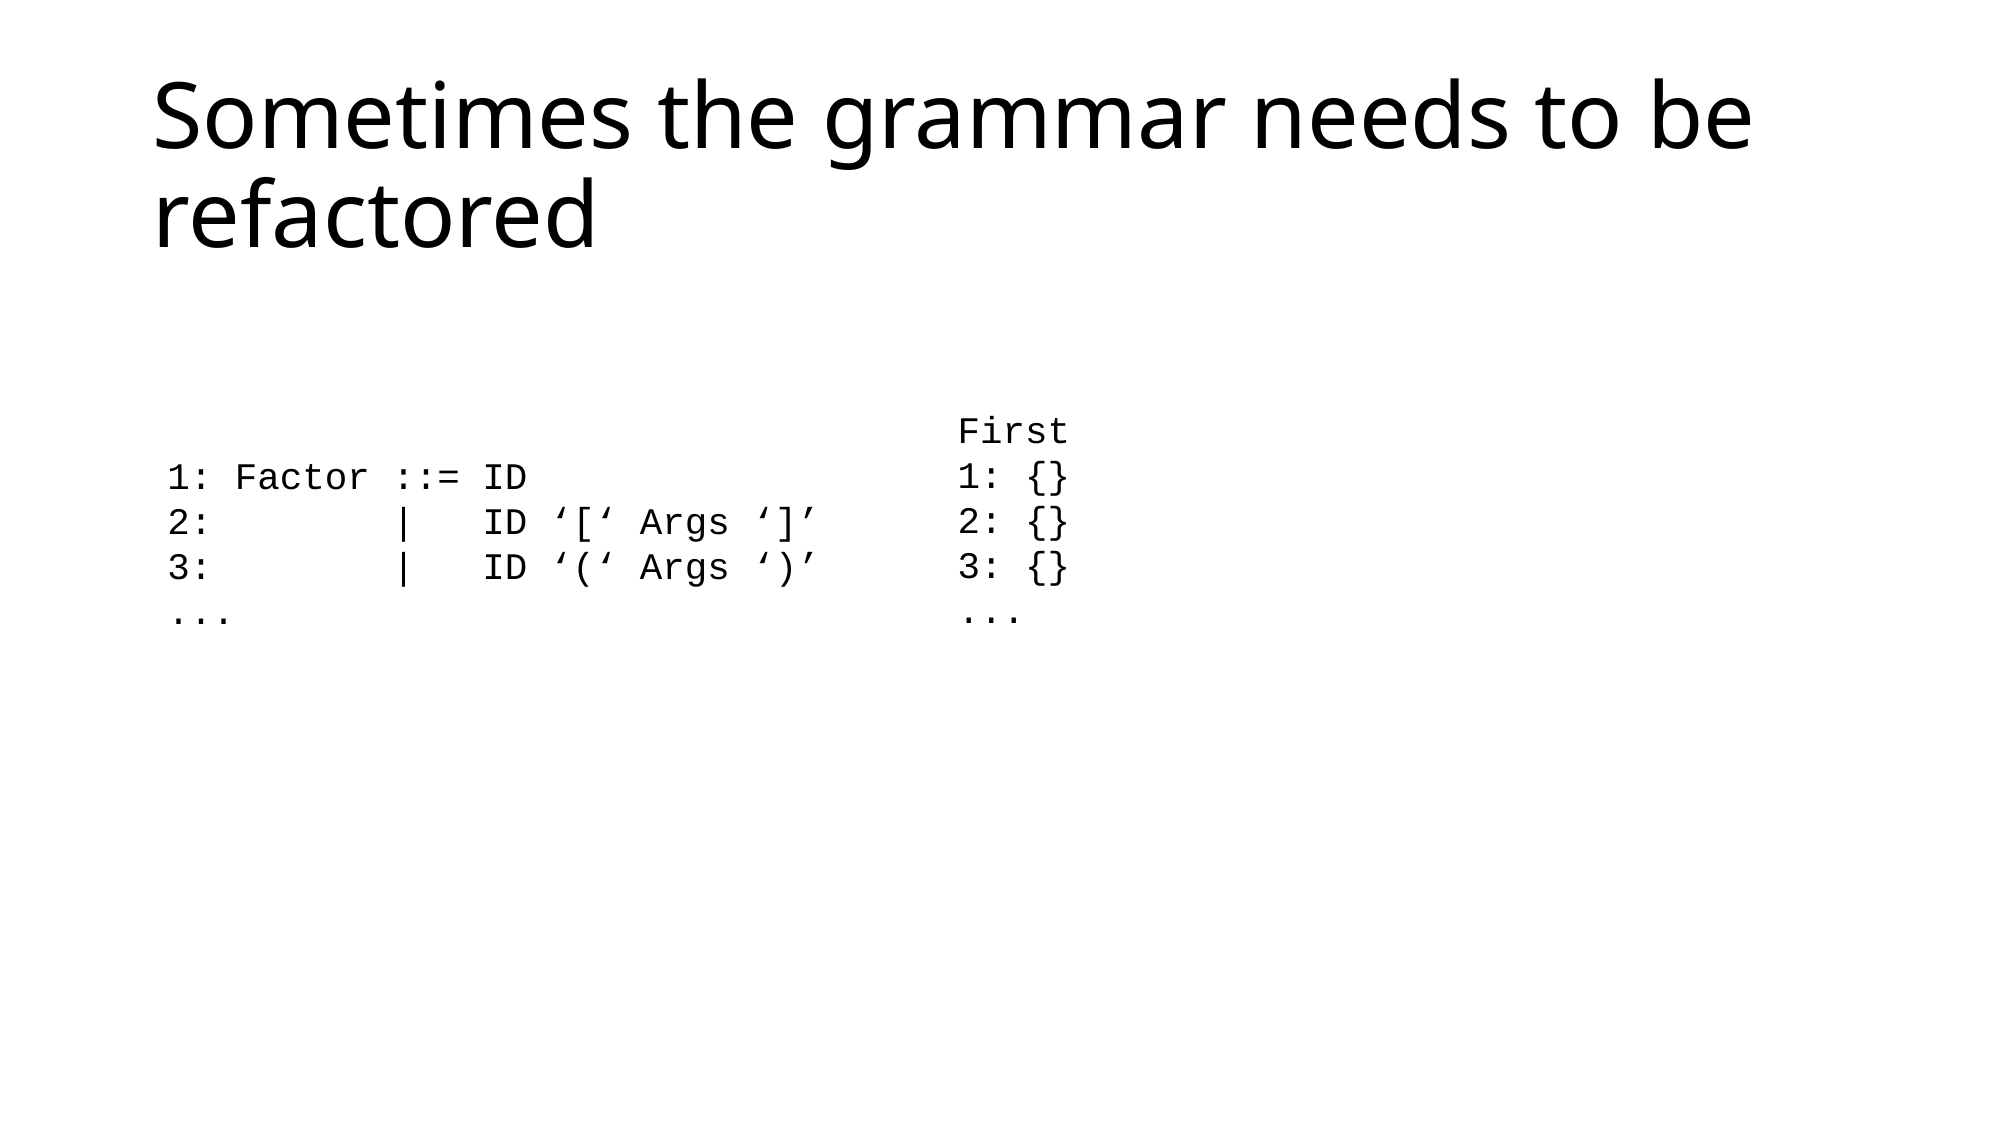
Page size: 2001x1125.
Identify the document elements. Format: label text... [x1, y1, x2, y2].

text_box First 1: {} 2: {} 3: {} ... [942, 398, 1678, 639]
title Sometimes the grammar needs to be refactored [137, 59, 1863, 278]
text_box 1: Factor ::= ID 2: | ID ‘[‘ Args ‘]’ 3: | ID ‘(‘ Args ‘)’ ... [152, 444, 888, 640]
